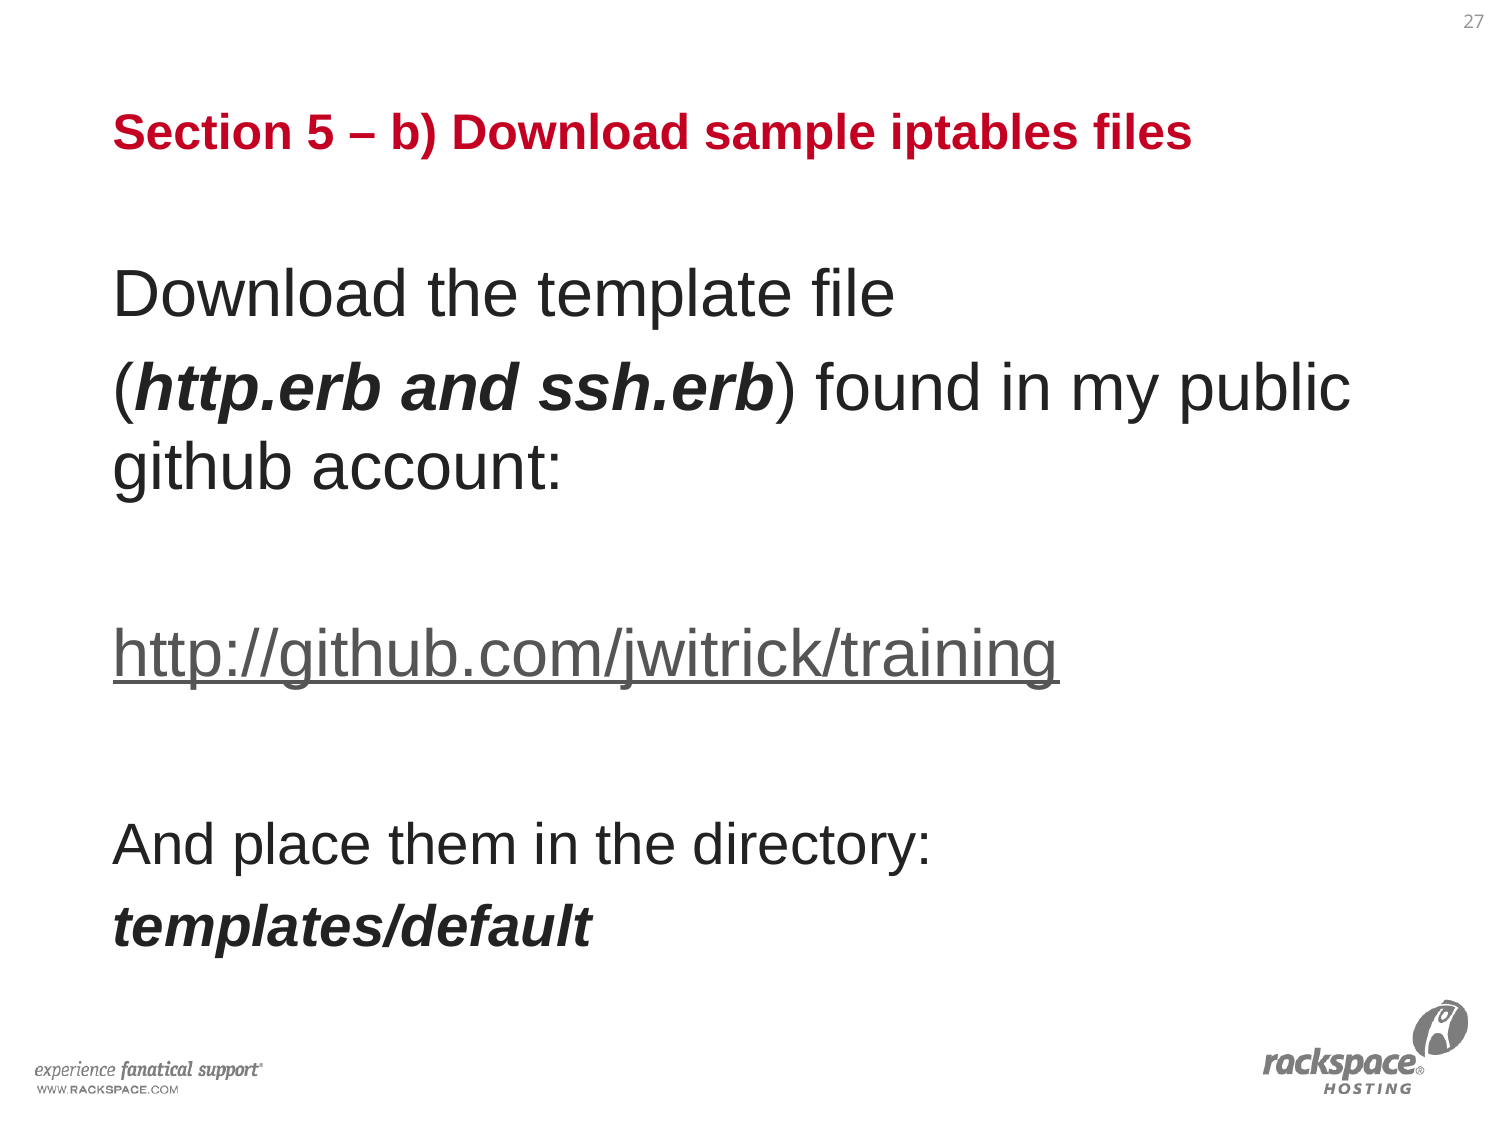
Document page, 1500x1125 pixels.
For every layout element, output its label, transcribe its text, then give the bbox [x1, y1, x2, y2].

list Download the template file (http.erb and ssh.erb) found in my public github account: http://github.com/jwitrick/training And place them in the directory: templates/default [112, 249, 1388, 975]
title Section 5 – b) Download sample iptables files [112, 99, 1388, 238]
slide_number 27 [1337, 9, 1485, 60]
